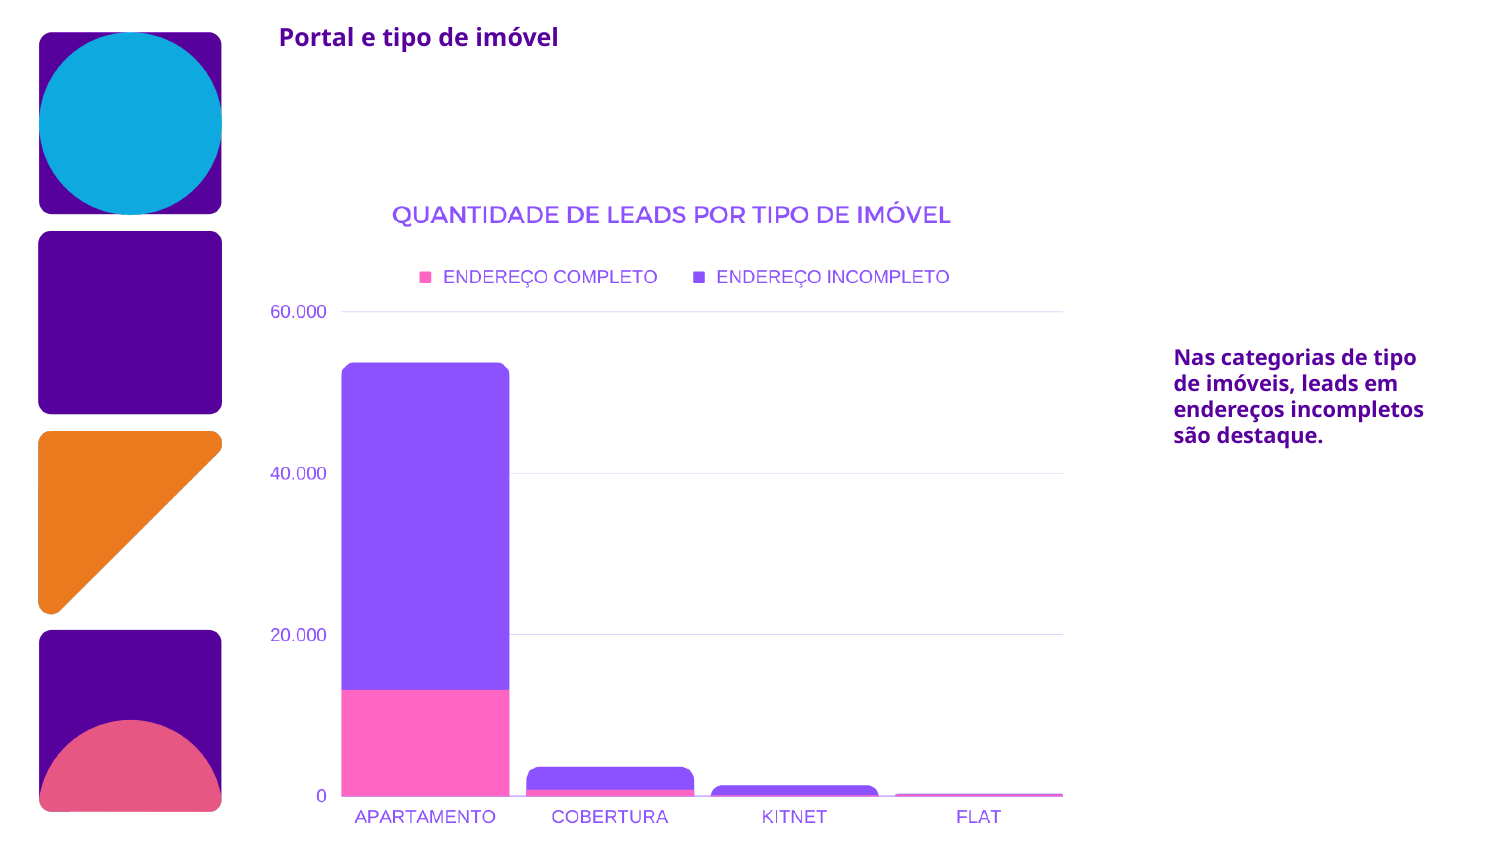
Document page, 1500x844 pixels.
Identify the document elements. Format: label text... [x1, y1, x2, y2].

picture [144, 32, 222, 108]
picture [230, 182, 1112, 844]
text_box Nas categorias de tipo de imóveis, leads em endereços incompletos são destaque. [1173, 254, 1445, 537]
picture [38, 32, 117, 120]
text_box Portal e tipo de imóvel [278, 0, 820, 117]
picture [38, 127, 222, 812]
